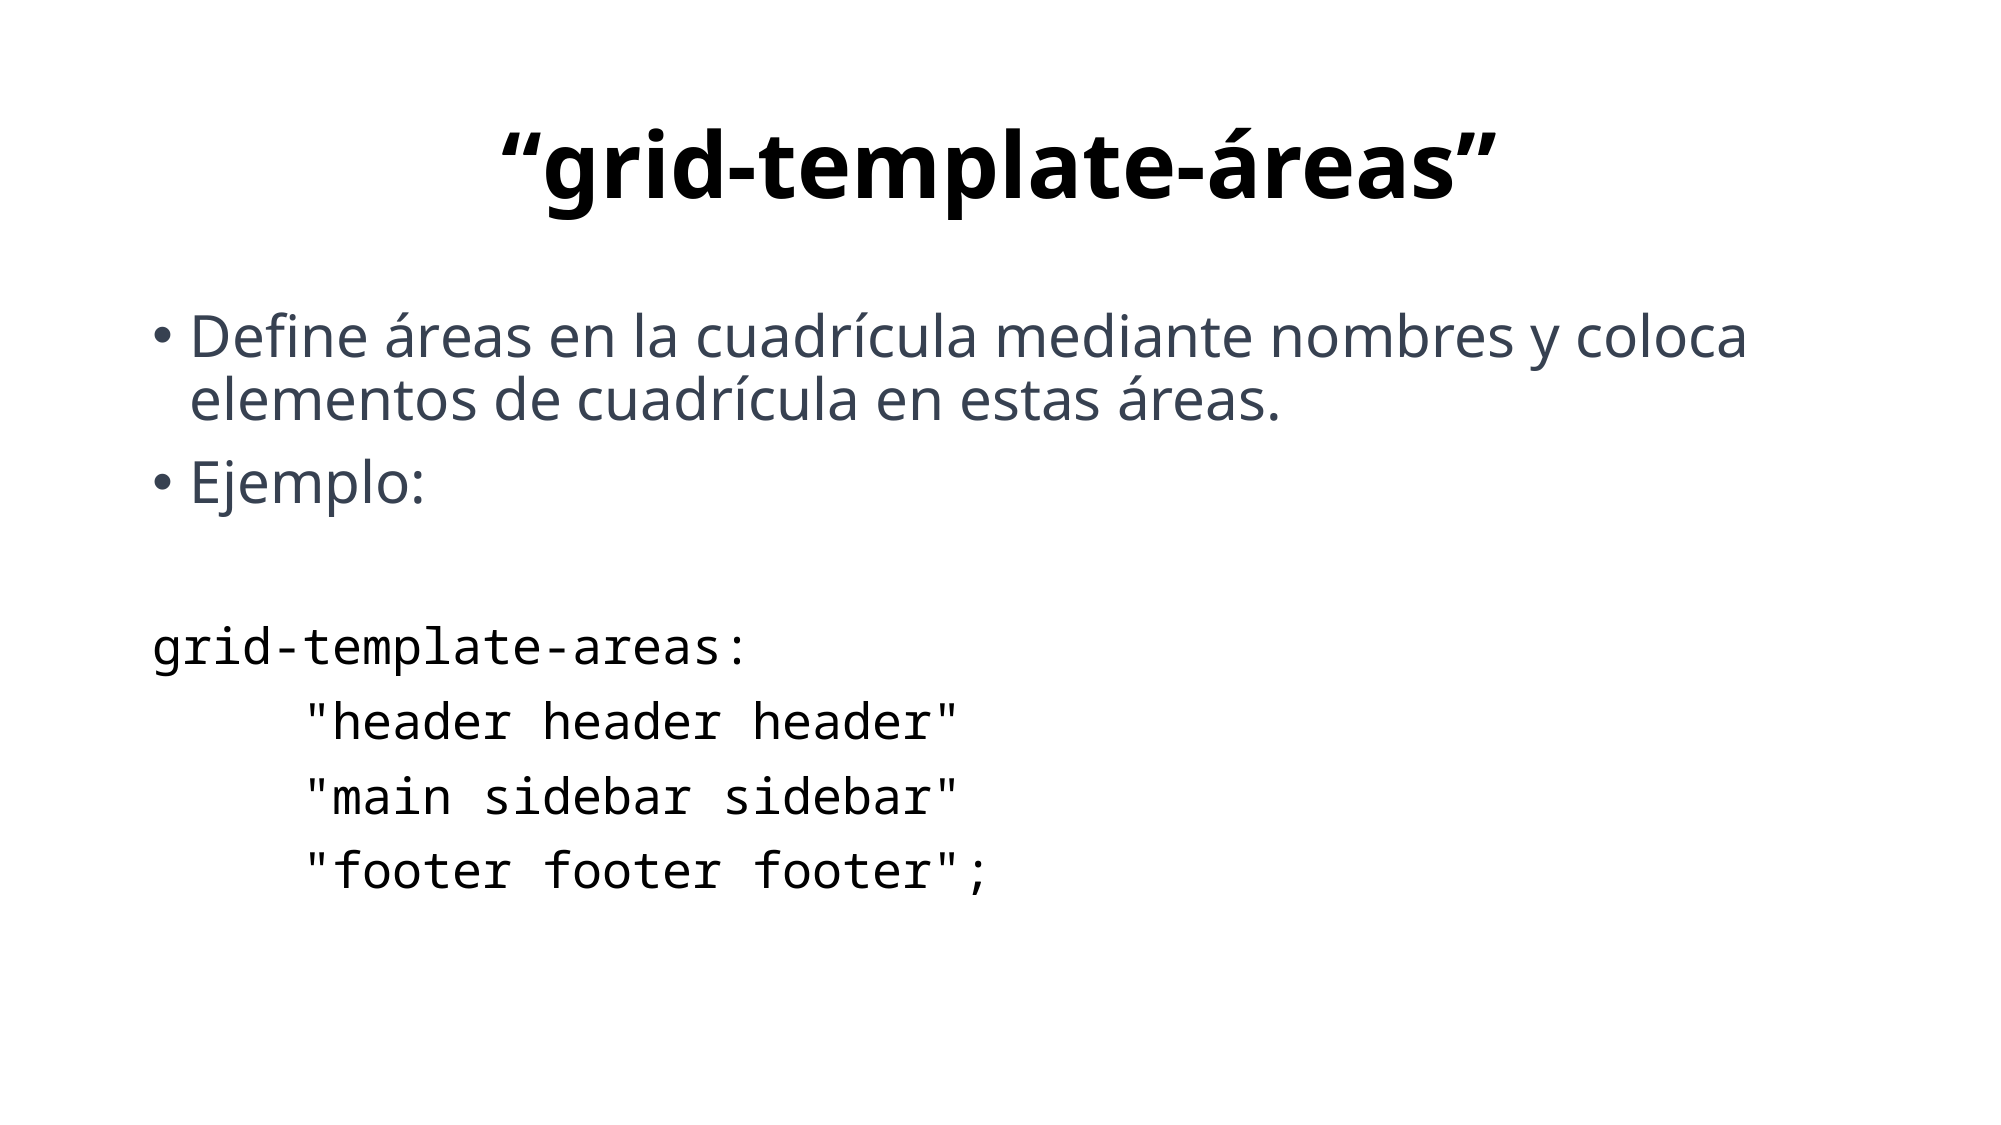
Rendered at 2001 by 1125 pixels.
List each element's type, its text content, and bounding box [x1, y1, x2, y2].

list Define áreas en la cuadrícula mediante nombres y coloca elementos de cuadrícula en estas áreas. Ejemplo: grid-template-areas: "header header header" "main sidebar sidebar" "footer footer footer"; [137, 299, 1863, 1014]
title “grid-template-áreas” [137, 59, 1863, 278]
